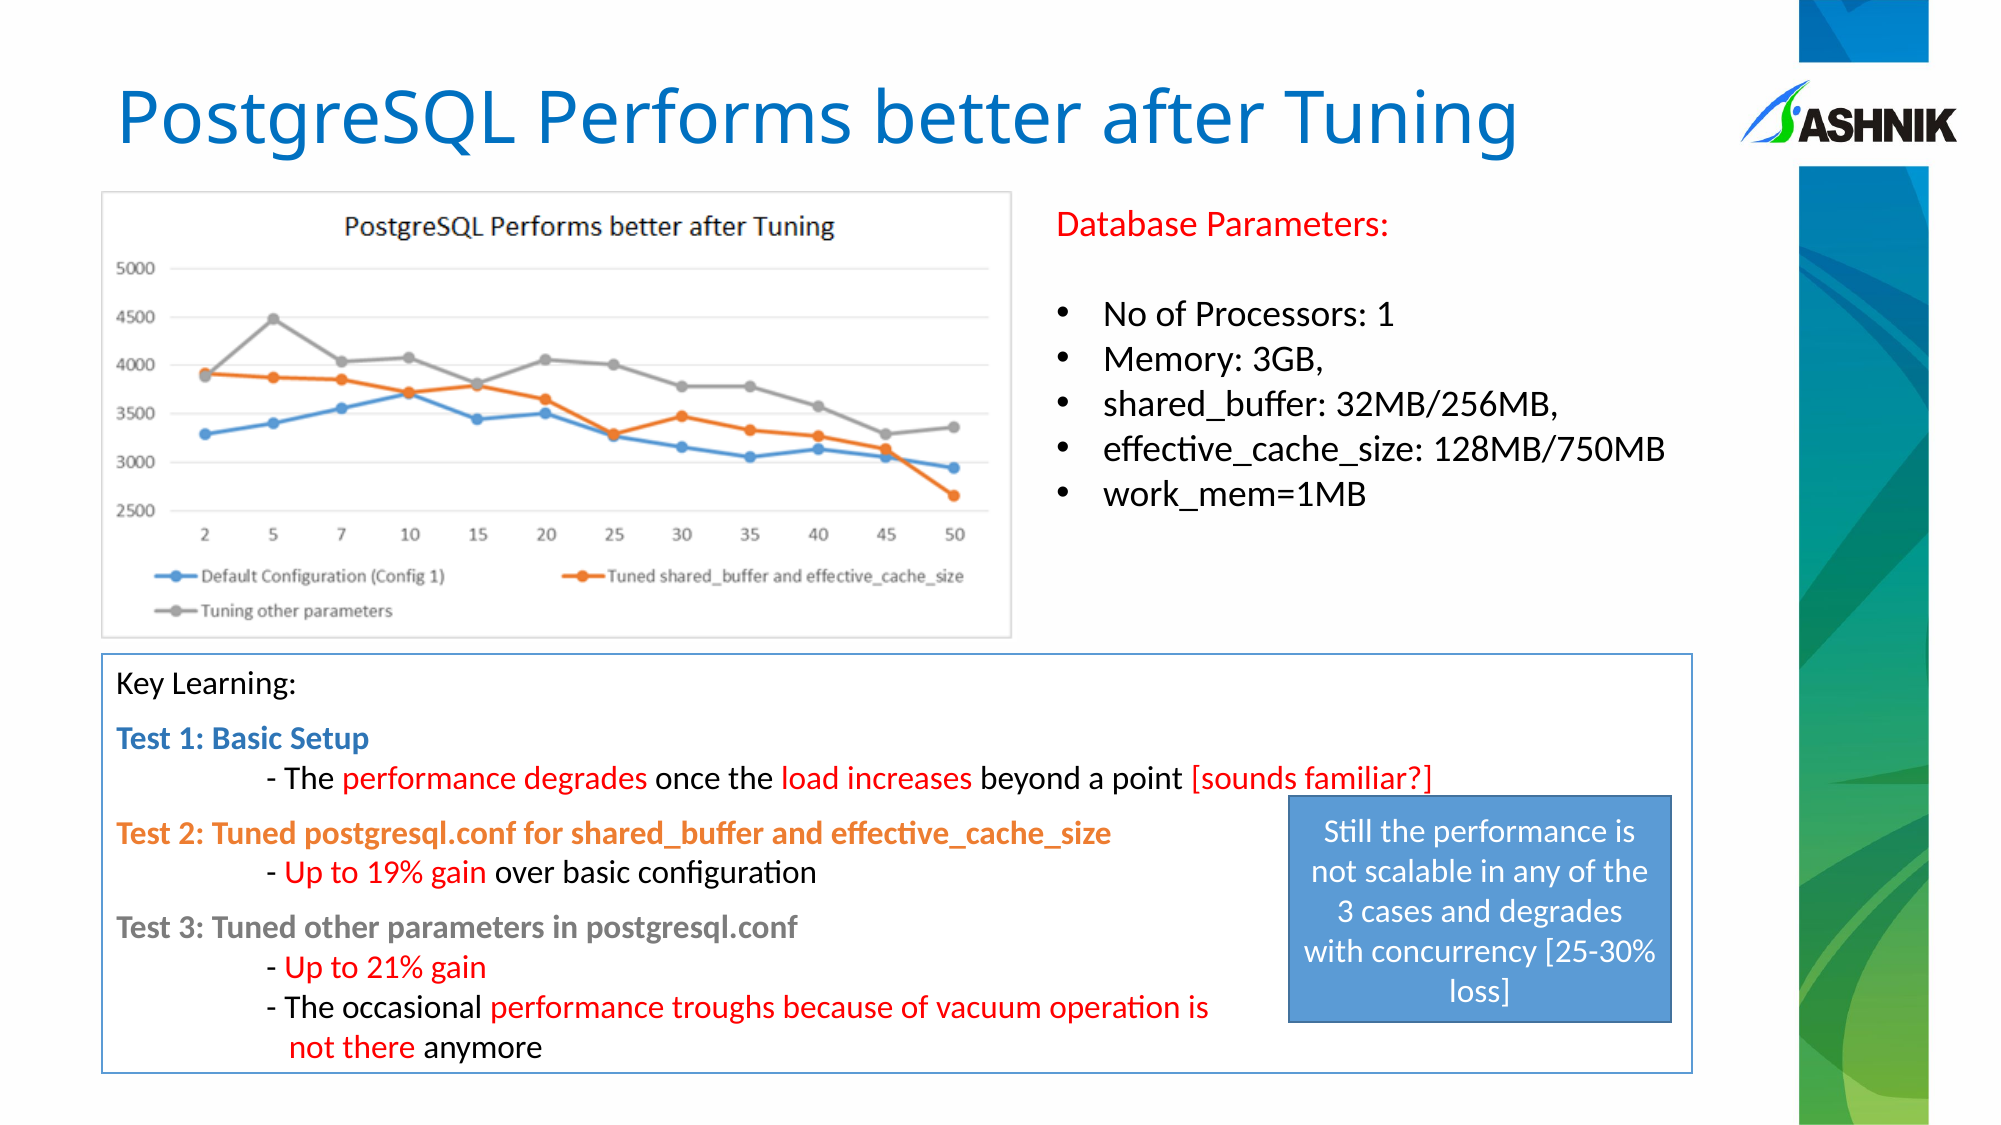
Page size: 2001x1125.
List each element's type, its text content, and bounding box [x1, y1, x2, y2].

text_box Database Parameters: No of Processors: 1 Memory: 3GB, shared_buffer: 32MB/256MB, effective_cache_size: 128MB/750MB work_mem=1MB [1041, 191, 1693, 521]
text_box Key Learning: Test 1: Basic Setup - The performance degrades once the load increases beyond a point [sounds familiar?] Test 2: Tuned postgresql.conf for shared_buffer and effective_cache_size - Up to 19% gain over basic configuration Test 3: Tuned other parameters in postgresql.conf - Up to 21% gain - The occasional performance troughs because of vacuum operation is not there anymore [101, 653, 1693, 1074]
title PostgreSQL Performs better after Tuning [101, 49, 1622, 192]
text_box Still the performance is not scalable in any of the 3 cases and degrades with concurrency [25-30% loss] [1288, 795, 1672, 1023]
picture [0, 0, 2001, 1125]
